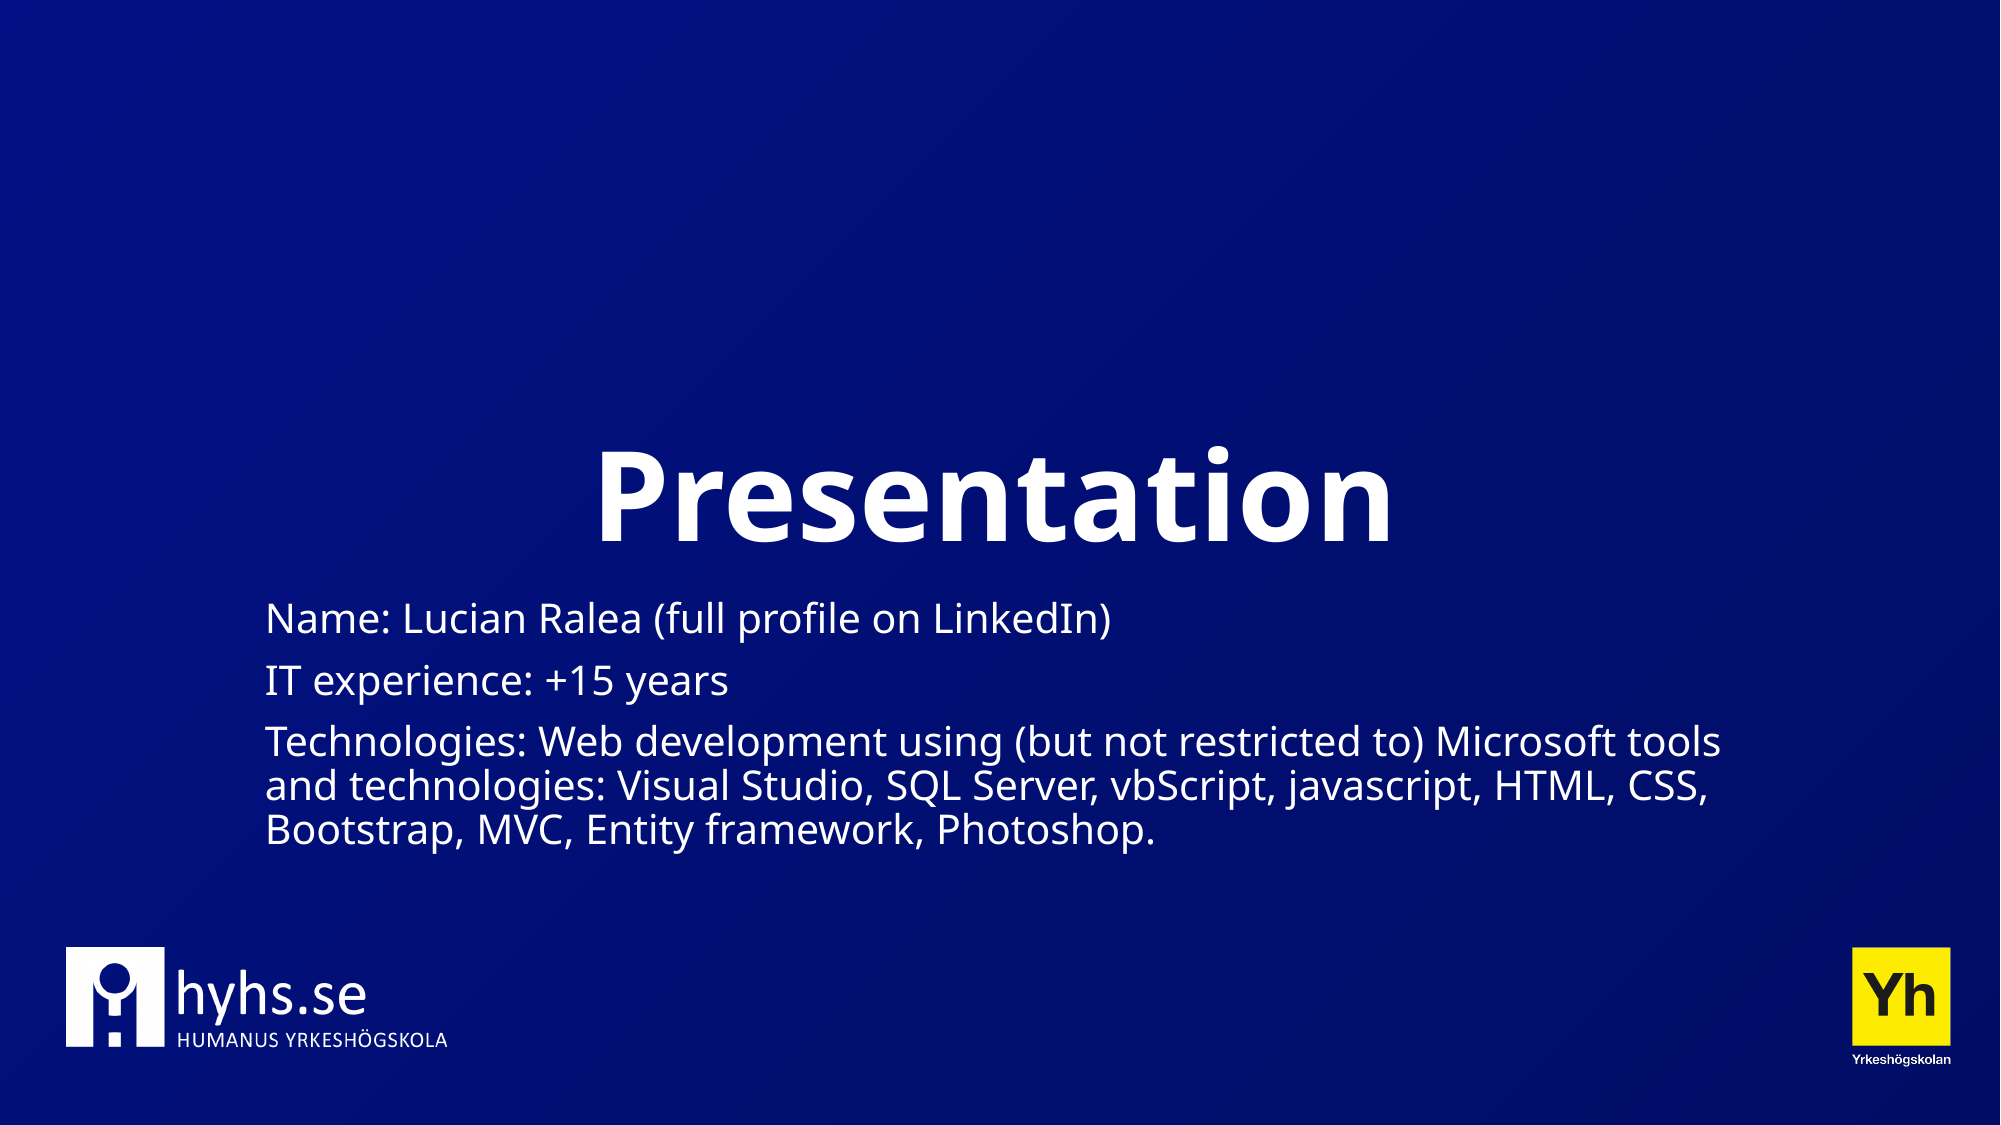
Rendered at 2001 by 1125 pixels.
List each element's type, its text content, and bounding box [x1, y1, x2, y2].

picture [66, 945, 447, 1052]
title Presentation [146, 184, 1844, 576]
subtitle Name: Lucian Ralea (full profile on LinkedIn) IT experience: +15 years Technologies: Web development using (but not restricted to) Microsoft tools and technologies: Visual Studio, SQL Server, vbScript, javascript, HTML, CSS, Bootstrap, MVC, Entity framework, Photoshop. [249, 590, 1750, 863]
picture [1841, 947, 1961, 1067]
